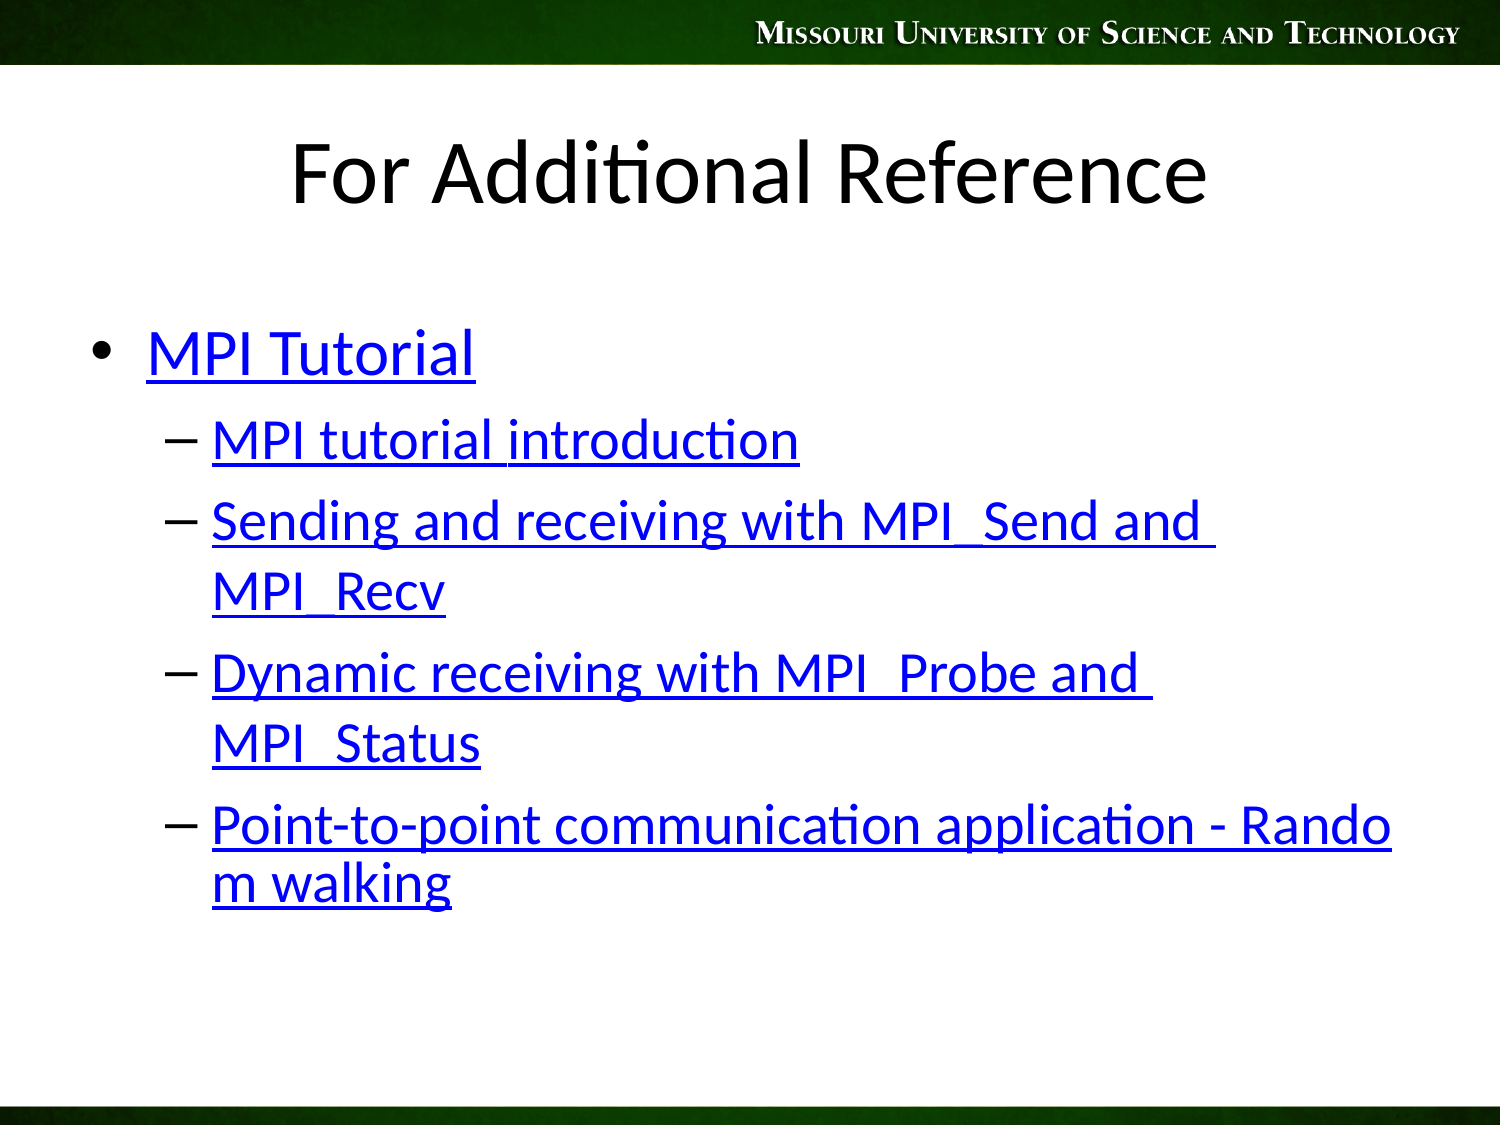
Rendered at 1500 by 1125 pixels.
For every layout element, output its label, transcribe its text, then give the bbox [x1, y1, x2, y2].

list MPI Tutorial MPI tutorial introduction Sending and receiving with MPI_Send and MPI_Recv Dynamic receiving with MPI_Probe and MPI_Status Point-to-point communication application - Random walking [75, 301, 1425, 1045]
picture [0, 0, 1500, 1125]
title For Additional Reference [75, 72, 1425, 261]
